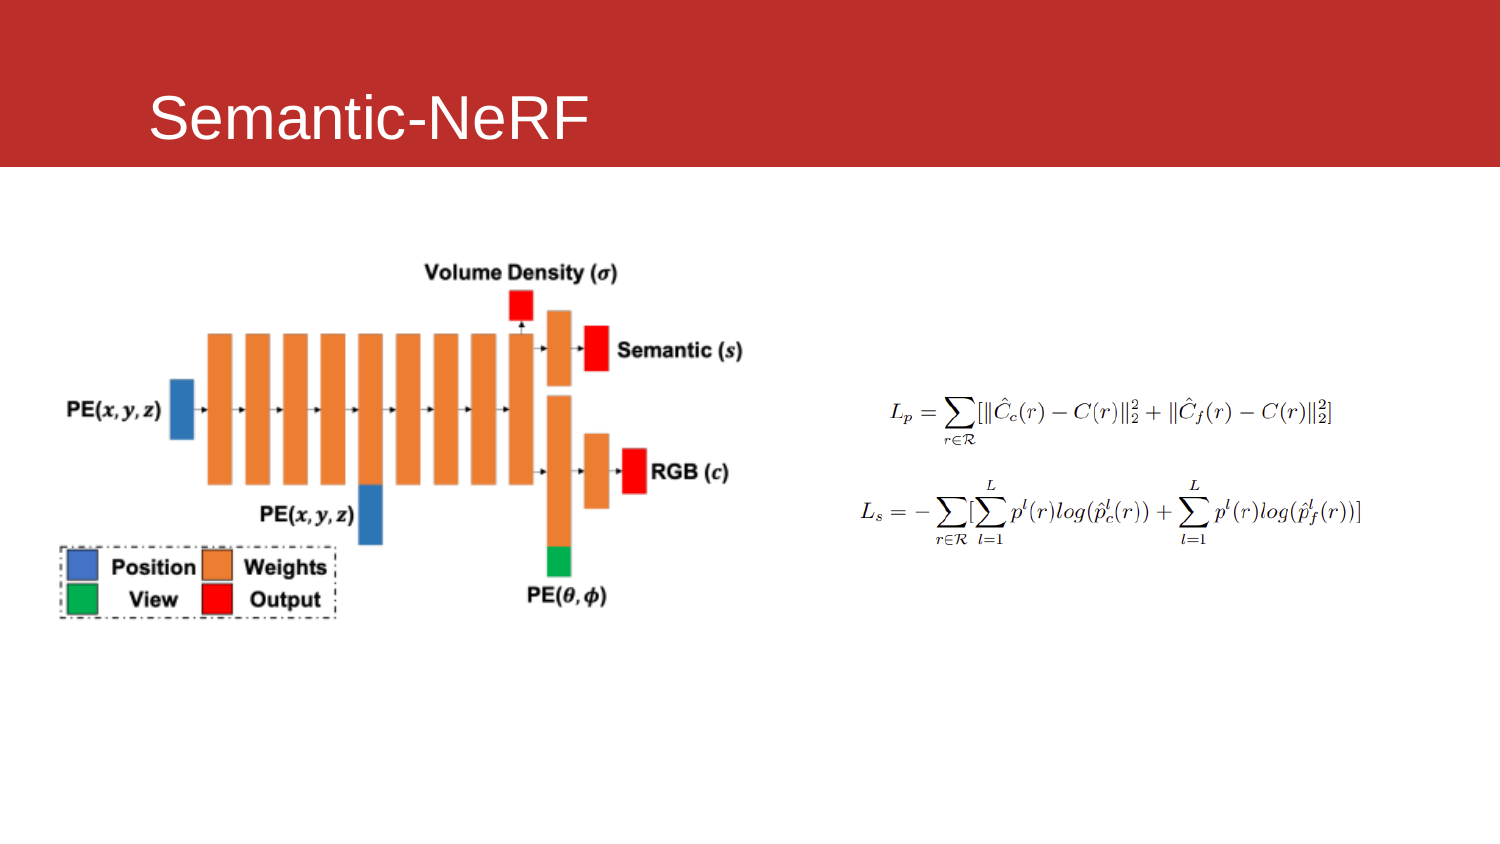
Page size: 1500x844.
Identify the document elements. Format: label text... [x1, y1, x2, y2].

picture [839, 370, 1414, 558]
picture [18, 196, 785, 648]
title Semantic-NeRF [0, 0, 1500, 167]
